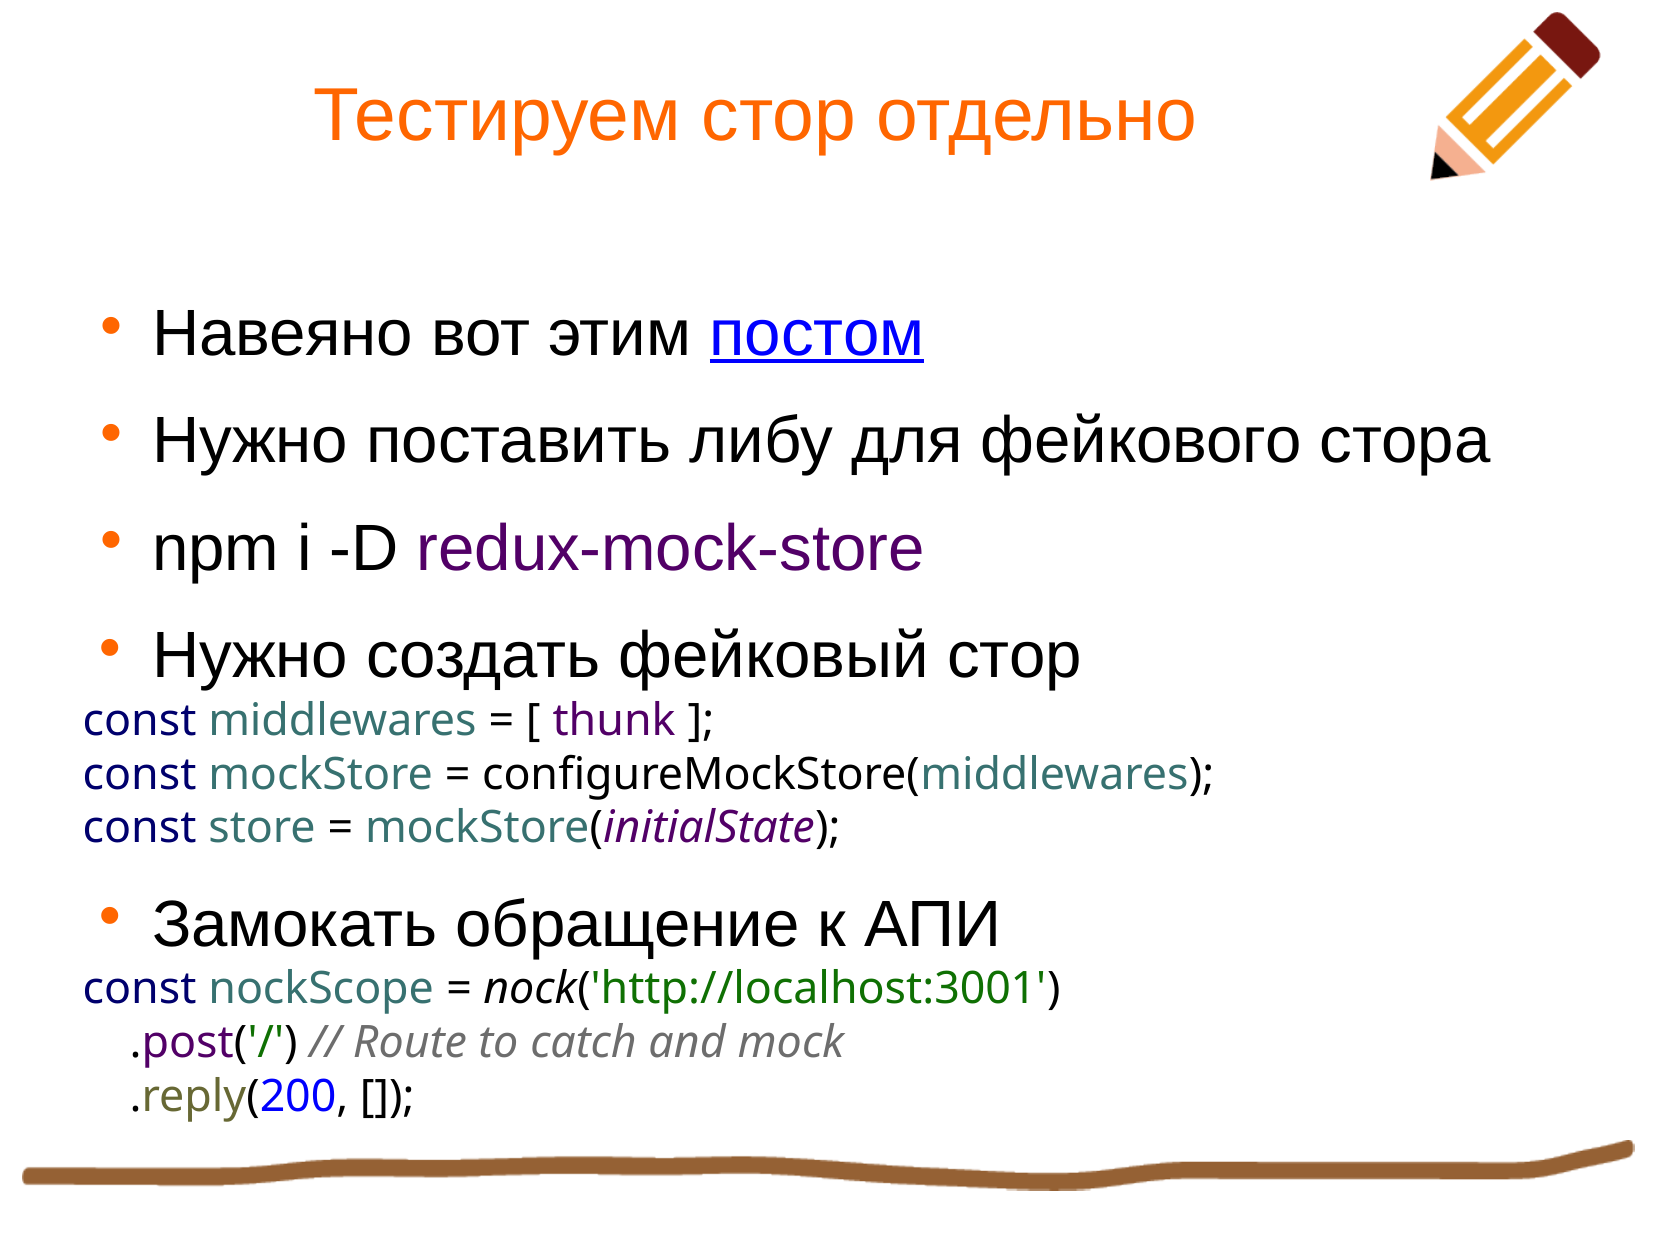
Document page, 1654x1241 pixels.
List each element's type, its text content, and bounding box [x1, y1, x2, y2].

text_box Навеяно вот этим постом Нужно поставить либу для фейкового стора npm i -D redux-mock-store Нужно создать фейковый стор const middlewares = [ thunk ]; const mockStore = configureMockStore(middlewares); const store = mockStore(initialState); Замокать обращение к АПИ const nockScope = nock('http://localhost:3001') .post('/') // Route to catch and mock .reply(200, []); [82, 290, 1571, 1121]
picture [1430, 12, 1601, 181]
text_box Тестируем стор отдельно [82, 49, 1429, 172]
picture [22, 1140, 1635, 1191]
